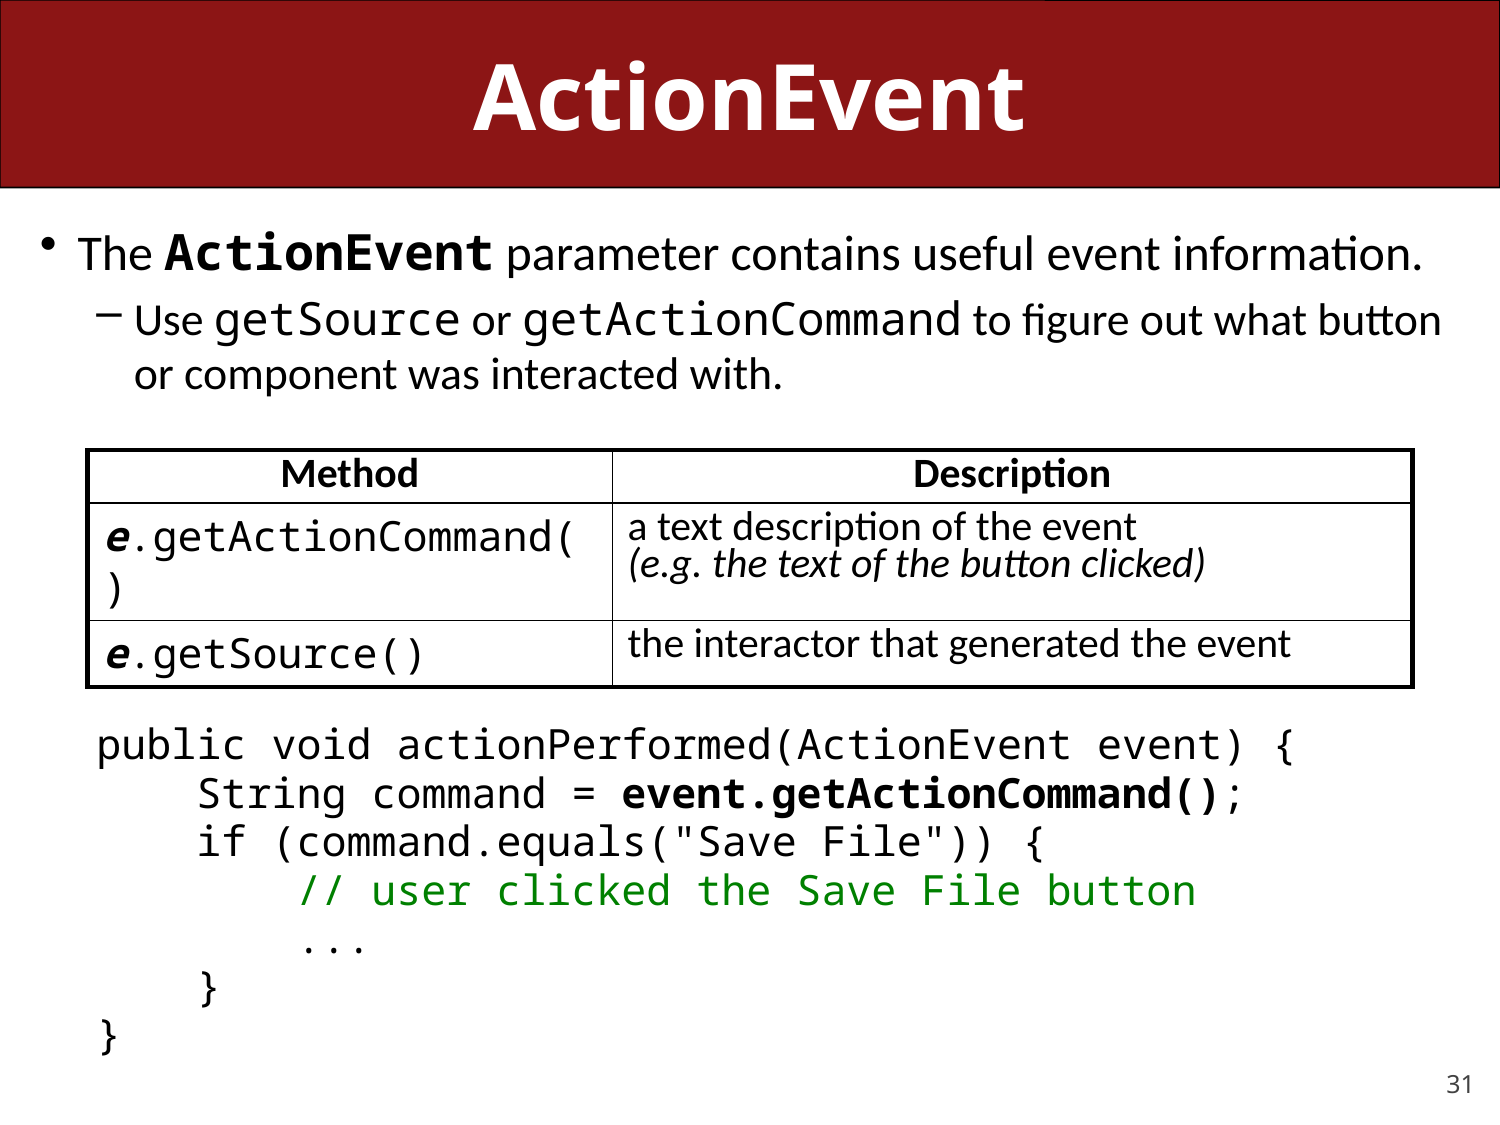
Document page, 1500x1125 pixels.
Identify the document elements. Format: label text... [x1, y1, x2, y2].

table_cell e.getActionCommand() [90, 504, 612, 620]
title ActionEvent [75, 0, 1425, 188]
table_header Method [90, 452, 612, 502]
table_cell the interactor that generated the event [613, 621, 1410, 685]
table_cell a text description of the event (e.g. the text of the button clicked) [613, 504, 1410, 620]
table_header Description [613, 452, 1410, 502]
table_cell e.getSource() [90, 621, 612, 685]
list The ActionEvent parameter contains useful event information. Use getSource or getActionCommand to figure out what button or component was interacted with. public void actionPerformed(ActionEvent event) { String command = event.getActionCommand(); if (command.equals("Save File")) { // user clicked the Save File button ... } } [24, 212, 1475, 1063]
